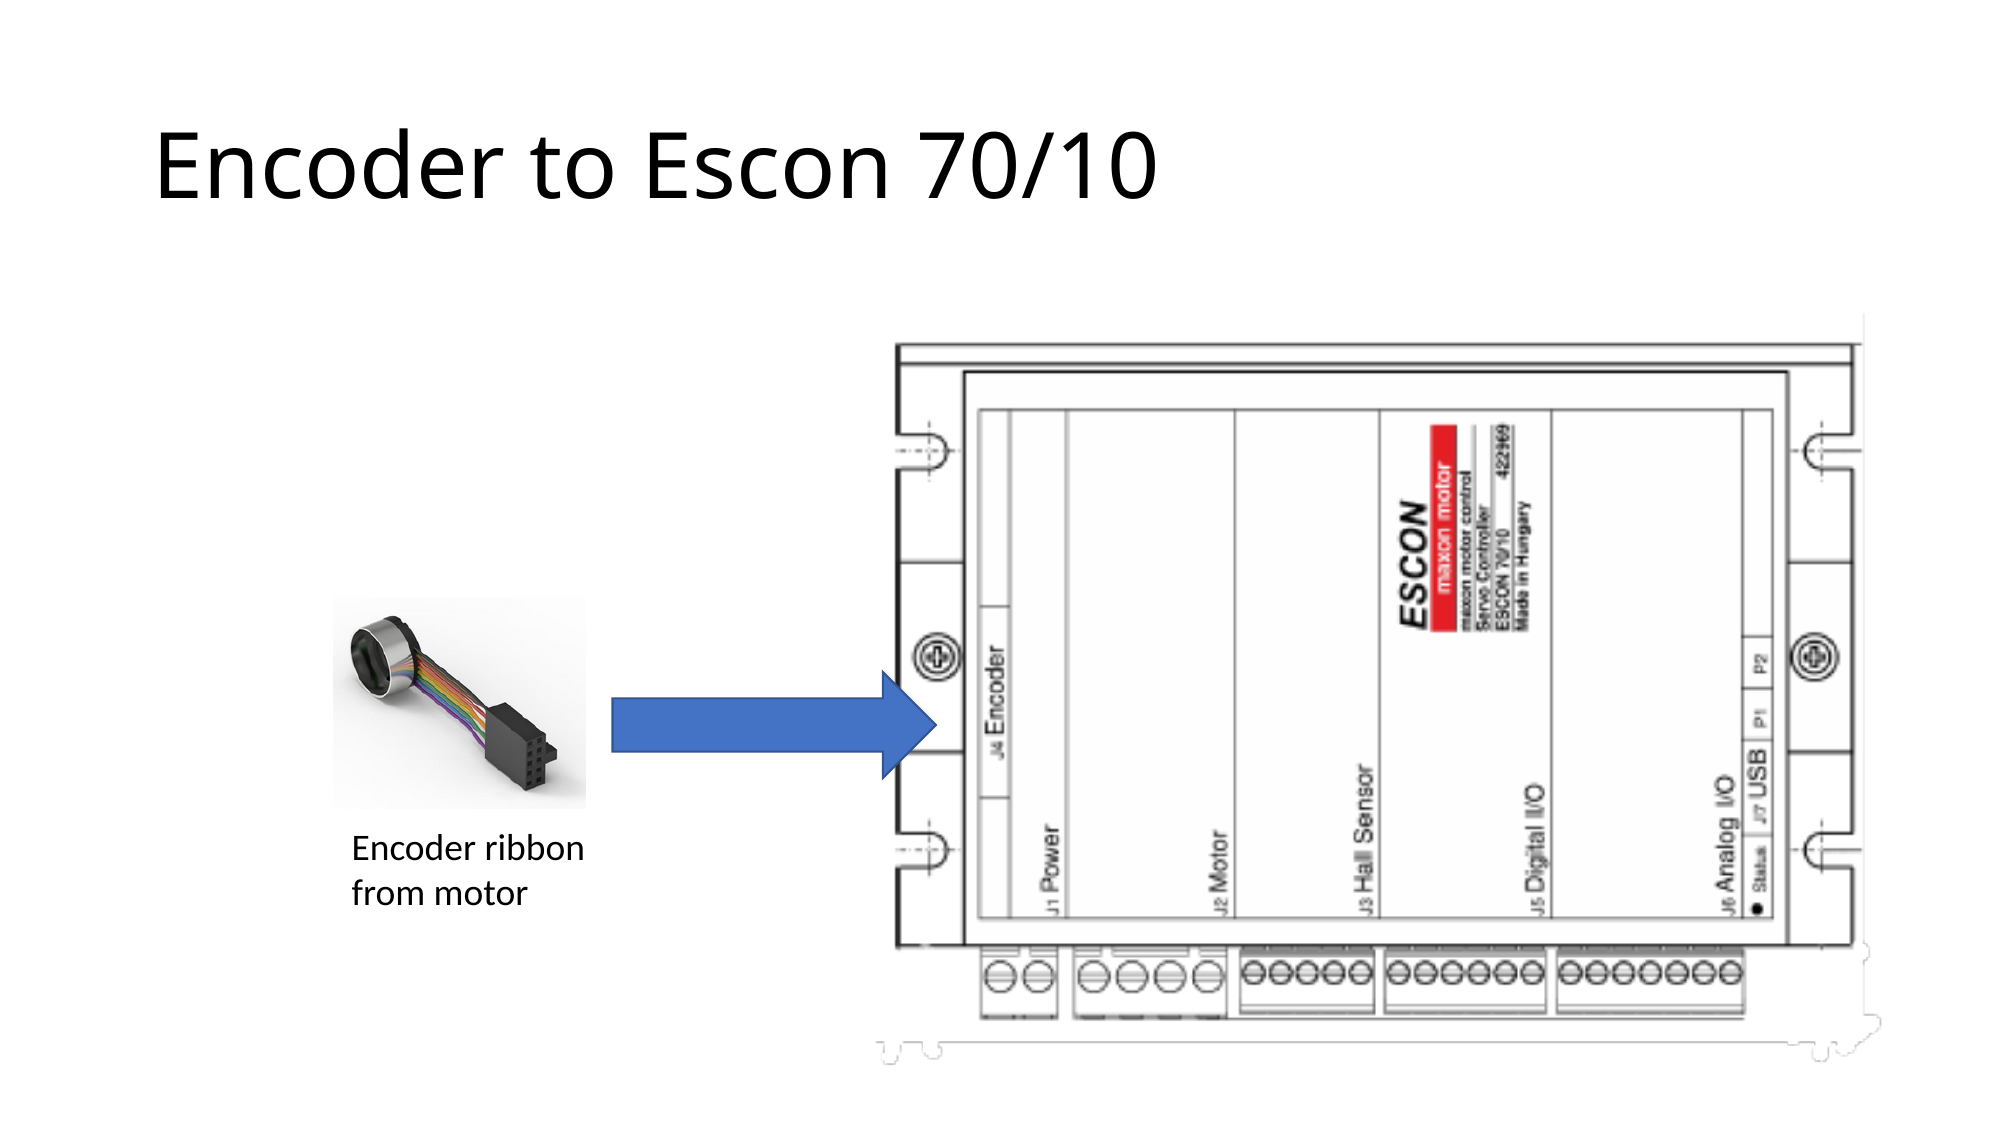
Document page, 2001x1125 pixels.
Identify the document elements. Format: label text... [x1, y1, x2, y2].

picture [877, 314, 1002, 1065]
text_box [611, 669, 938, 781]
picture [1756, 314, 1881, 1065]
picture [333, 590, 586, 809]
text_box Encoder ribbon from motor [336, 815, 613, 921]
title Encoder to Escon 70/10 [137, 59, 1863, 278]
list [1002, 185, 1756, 1125]
